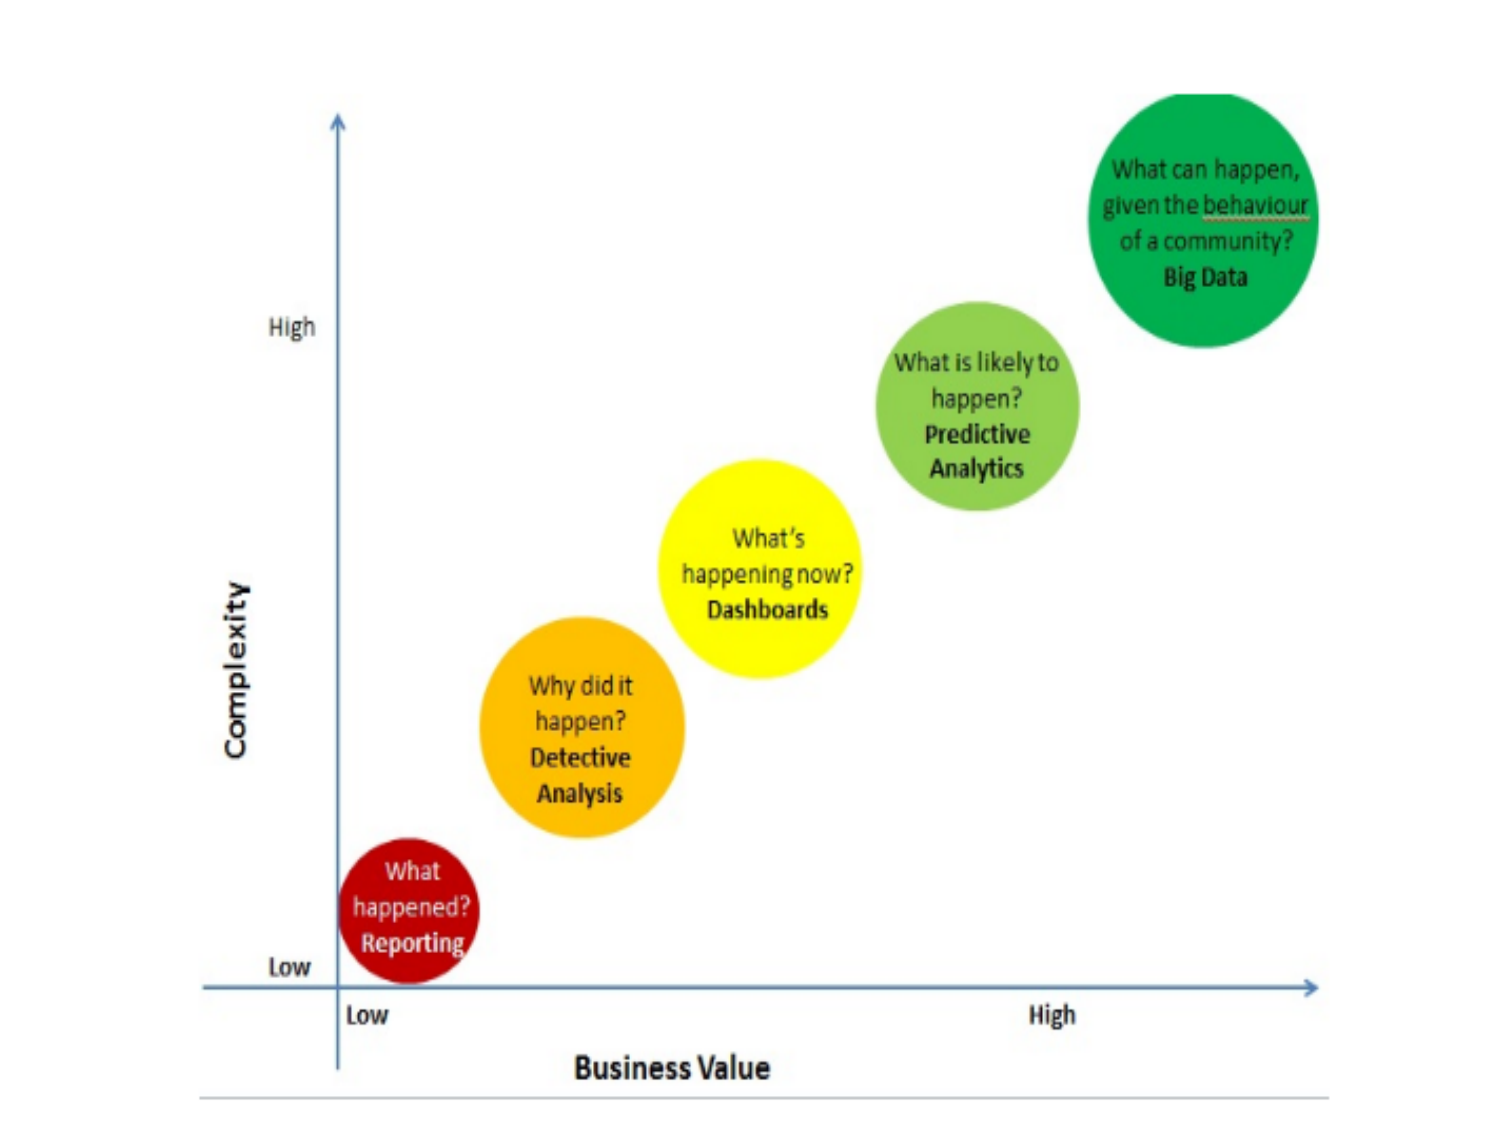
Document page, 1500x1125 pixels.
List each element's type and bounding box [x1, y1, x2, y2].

list [23, 70, 1454, 1125]
